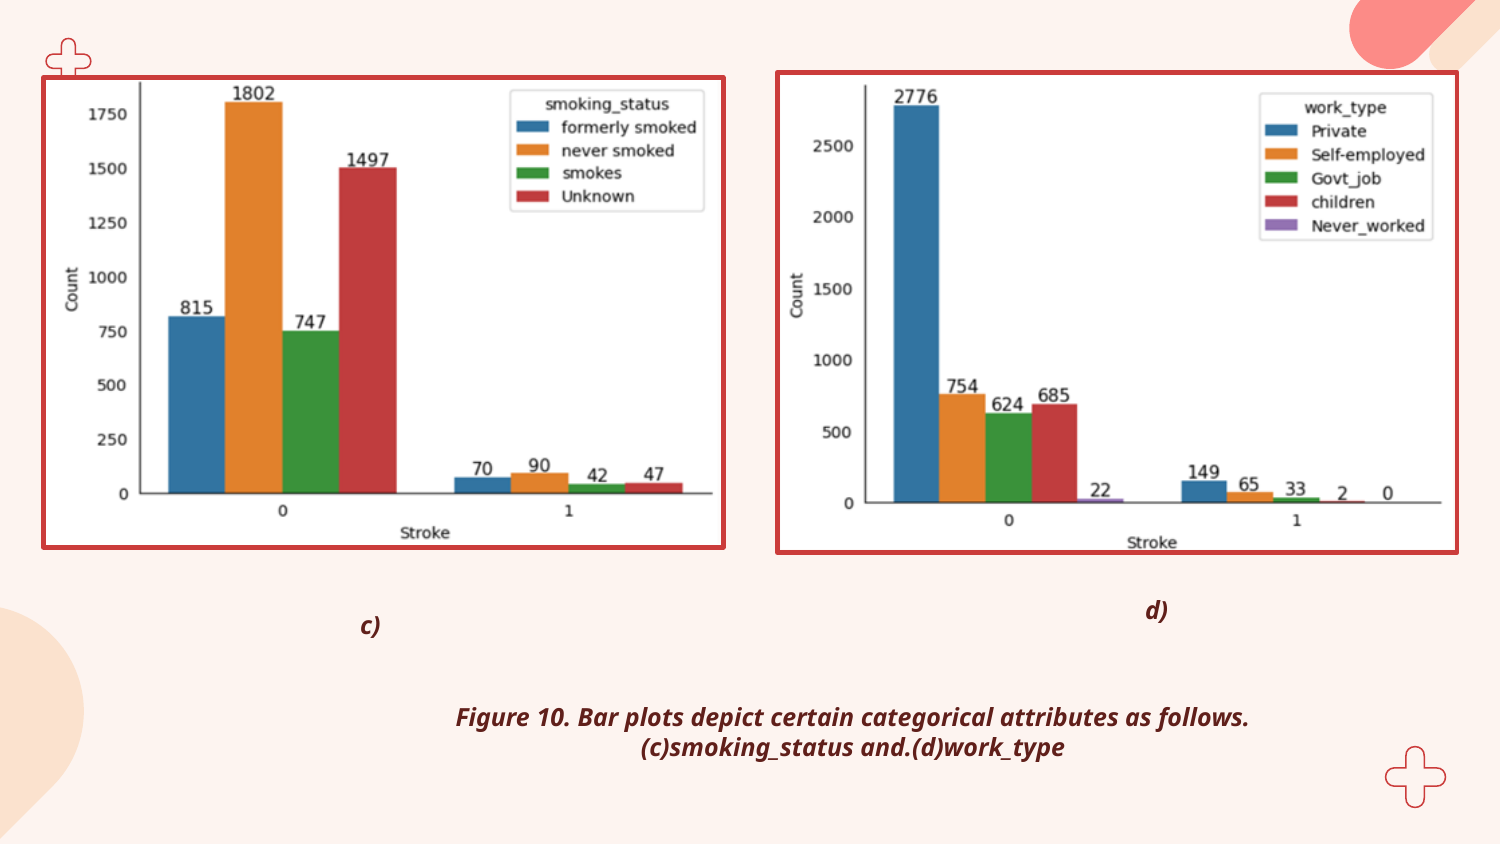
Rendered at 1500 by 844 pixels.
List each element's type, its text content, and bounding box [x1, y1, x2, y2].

picture [45, 79, 722, 546]
text_box c) [345, 594, 401, 650]
picture [779, 74, 1455, 551]
text_box Figure 10. Bar plots depict certain categorical attributes as follows.(c)smoking_status and.(d)work_type [405, 680, 1302, 782]
text_box d) [1130, 579, 1193, 635]
